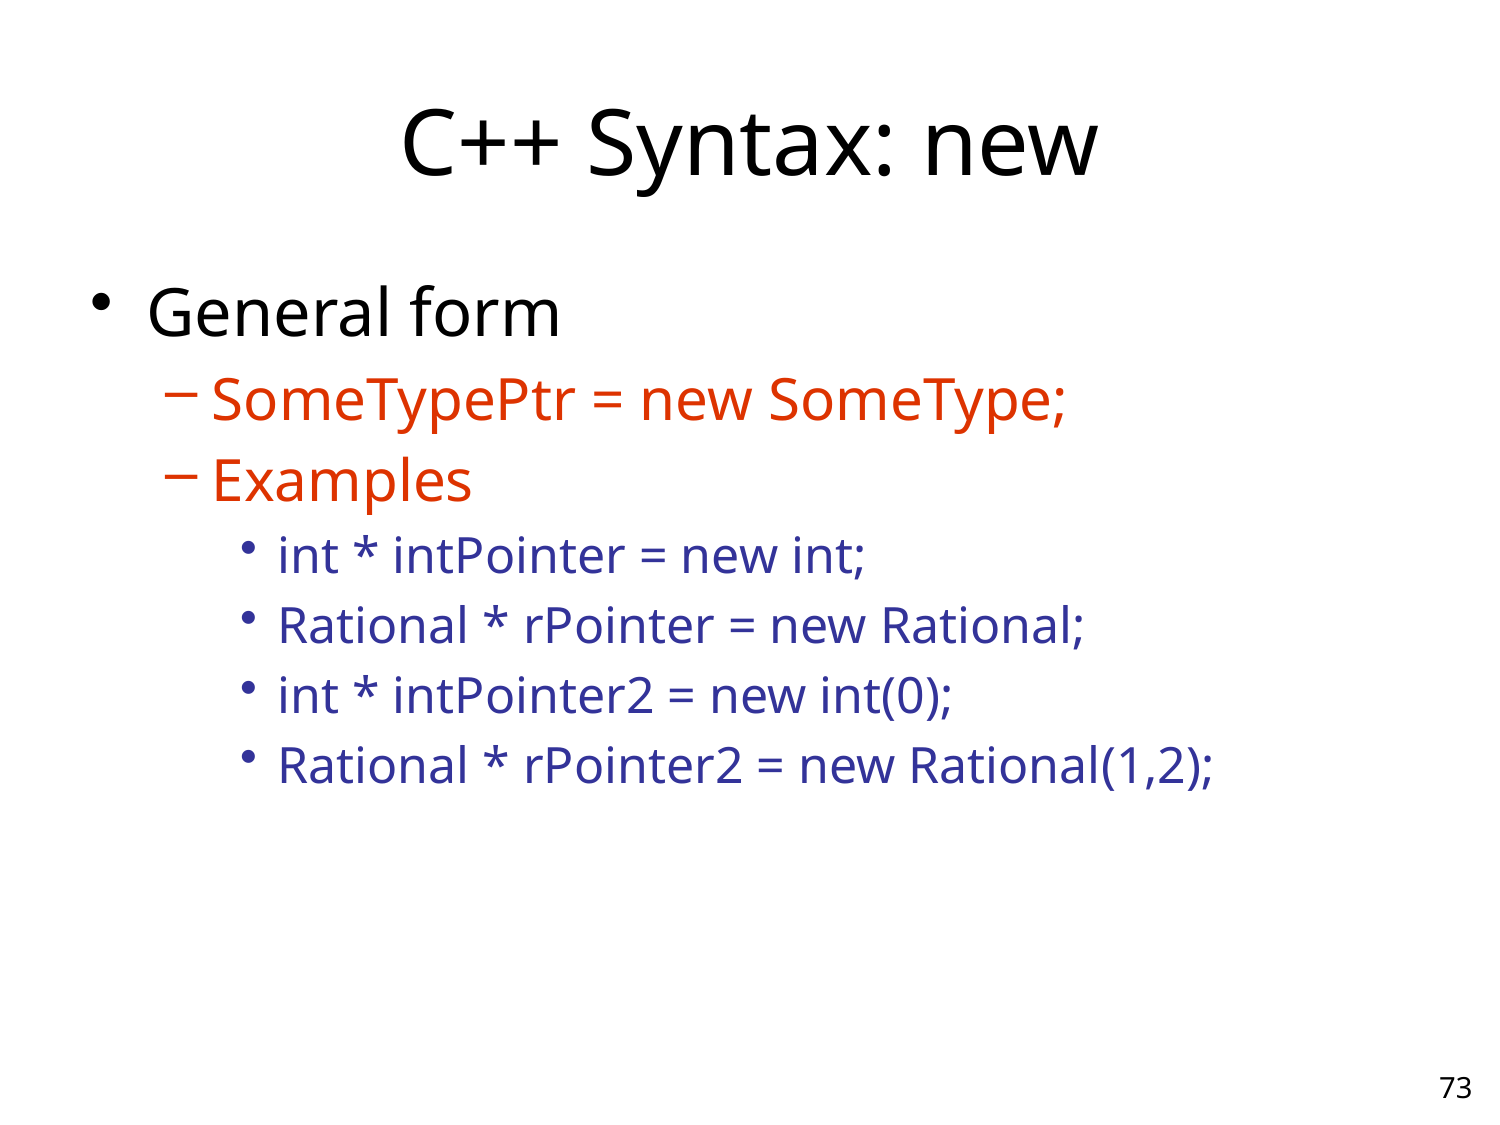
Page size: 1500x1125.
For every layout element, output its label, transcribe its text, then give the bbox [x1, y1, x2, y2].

title C++ Syntax: new [74, 44, 1426, 233]
list General form SomeTypePtr = new SomeType; Examples int * intPointer = new int; Rational * rPointer = new Rational; int * intPointer2 = new int(0); Rational * rPointer2 = new Rational(1,2); [74, 262, 1426, 1006]
